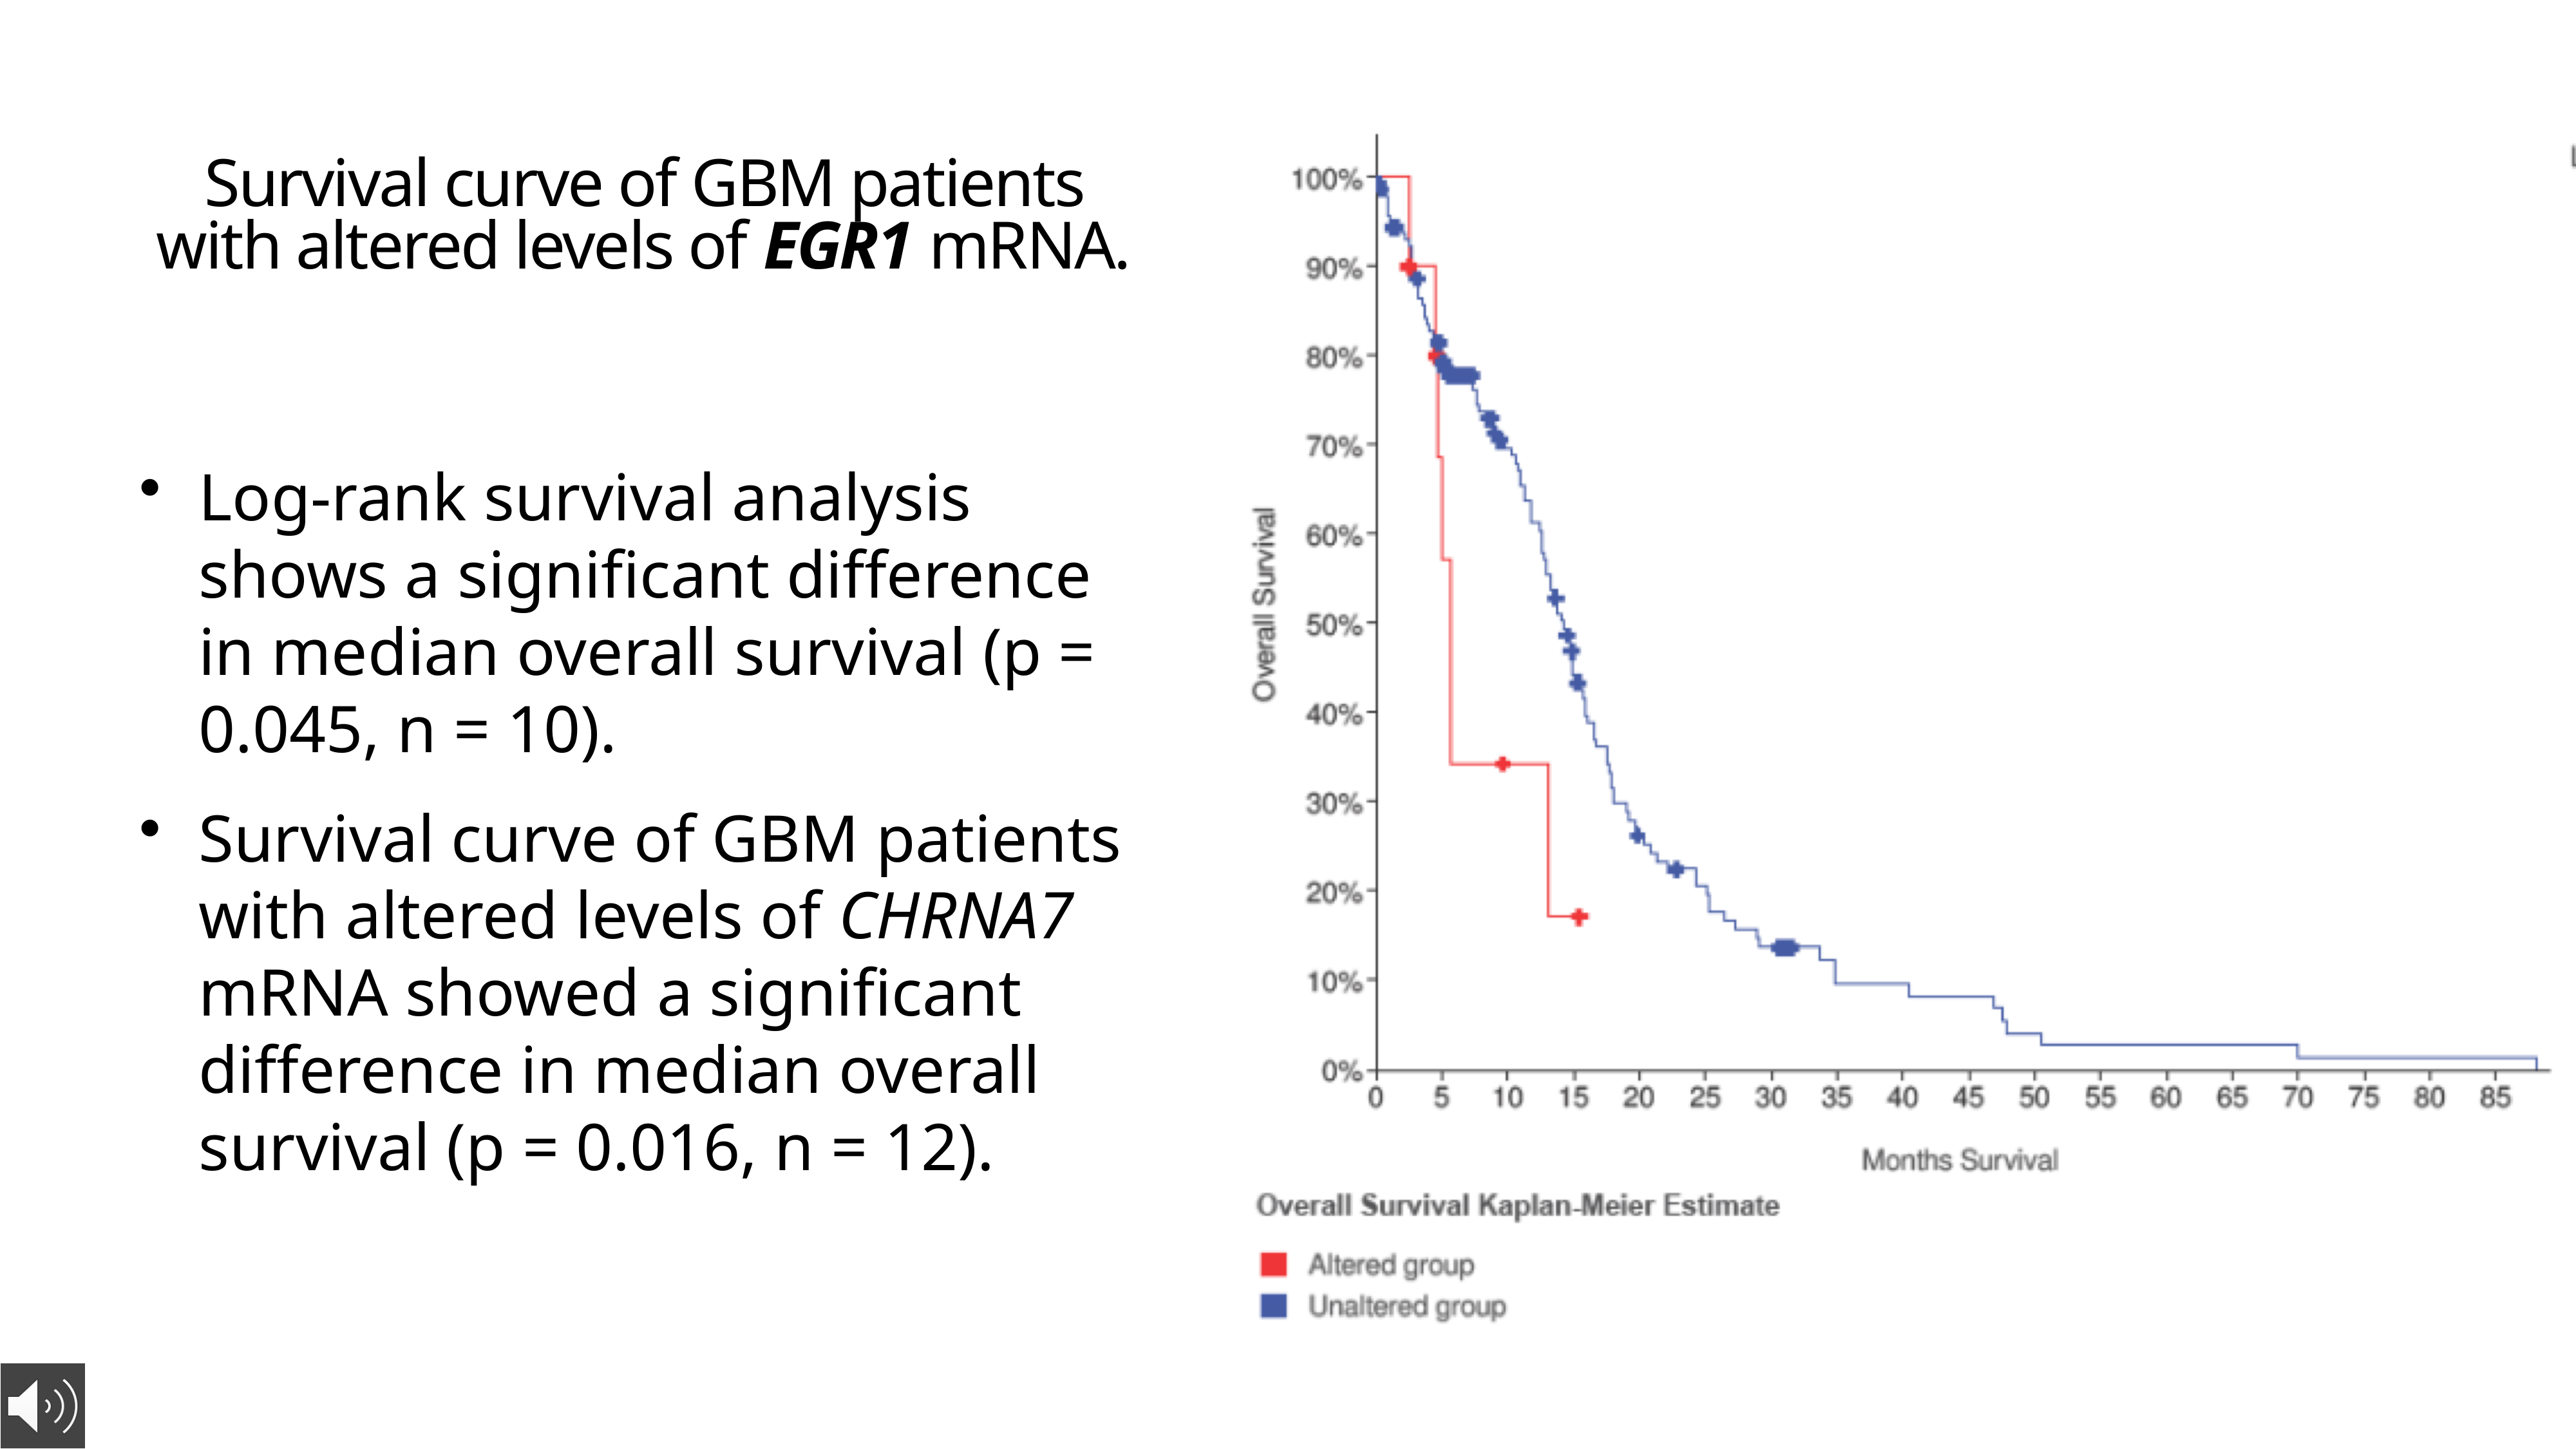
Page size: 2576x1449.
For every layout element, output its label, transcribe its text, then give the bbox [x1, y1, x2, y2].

list Log-rank survival analysis shows a significant difference in median overall survival (p = 0.045, n = 10). Survival curve of GBM patients with altered levels of CHRNA7 mRNA showed a significant difference in median overall survival (p = 0.016, n = 12). [133, 450, 1155, 1342]
picture [1234, 116, 2576, 1333]
picture [0, 1363, 86, 1449]
title Survival curve of GBM patients with altered levels of EGR1 mRNA. [133, 88, 1155, 288]
